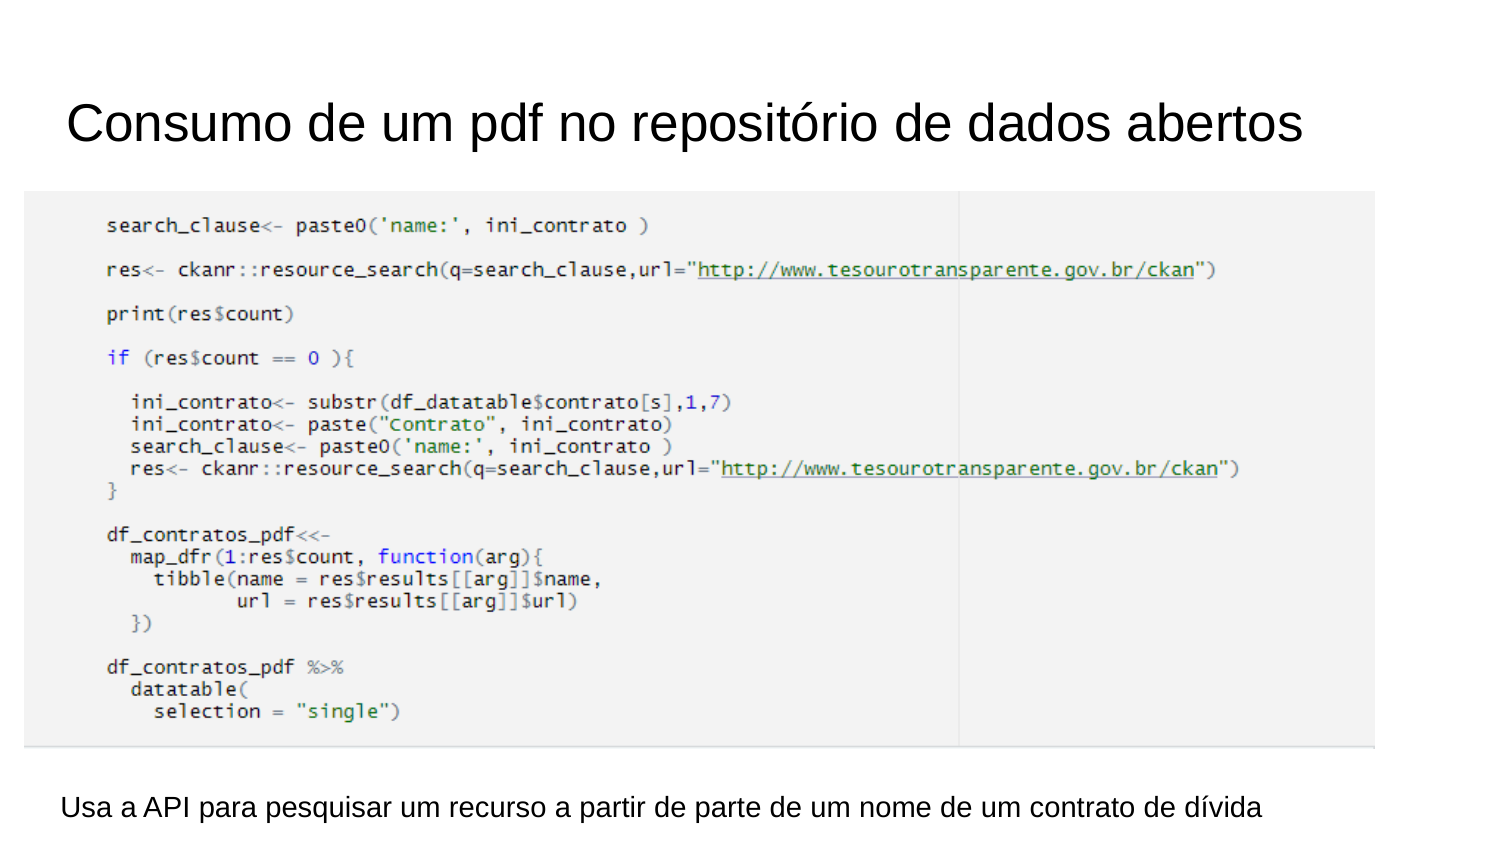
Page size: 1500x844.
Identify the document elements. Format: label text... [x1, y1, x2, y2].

picture [24, 191, 1375, 750]
text_box Usa a API para pesquisar um recurso a partir de parte de um nome de um contrato de dívida [45, 773, 1395, 839]
title Consumo de um pdf no repositório de dados abertos [51, 72, 1449, 167]
